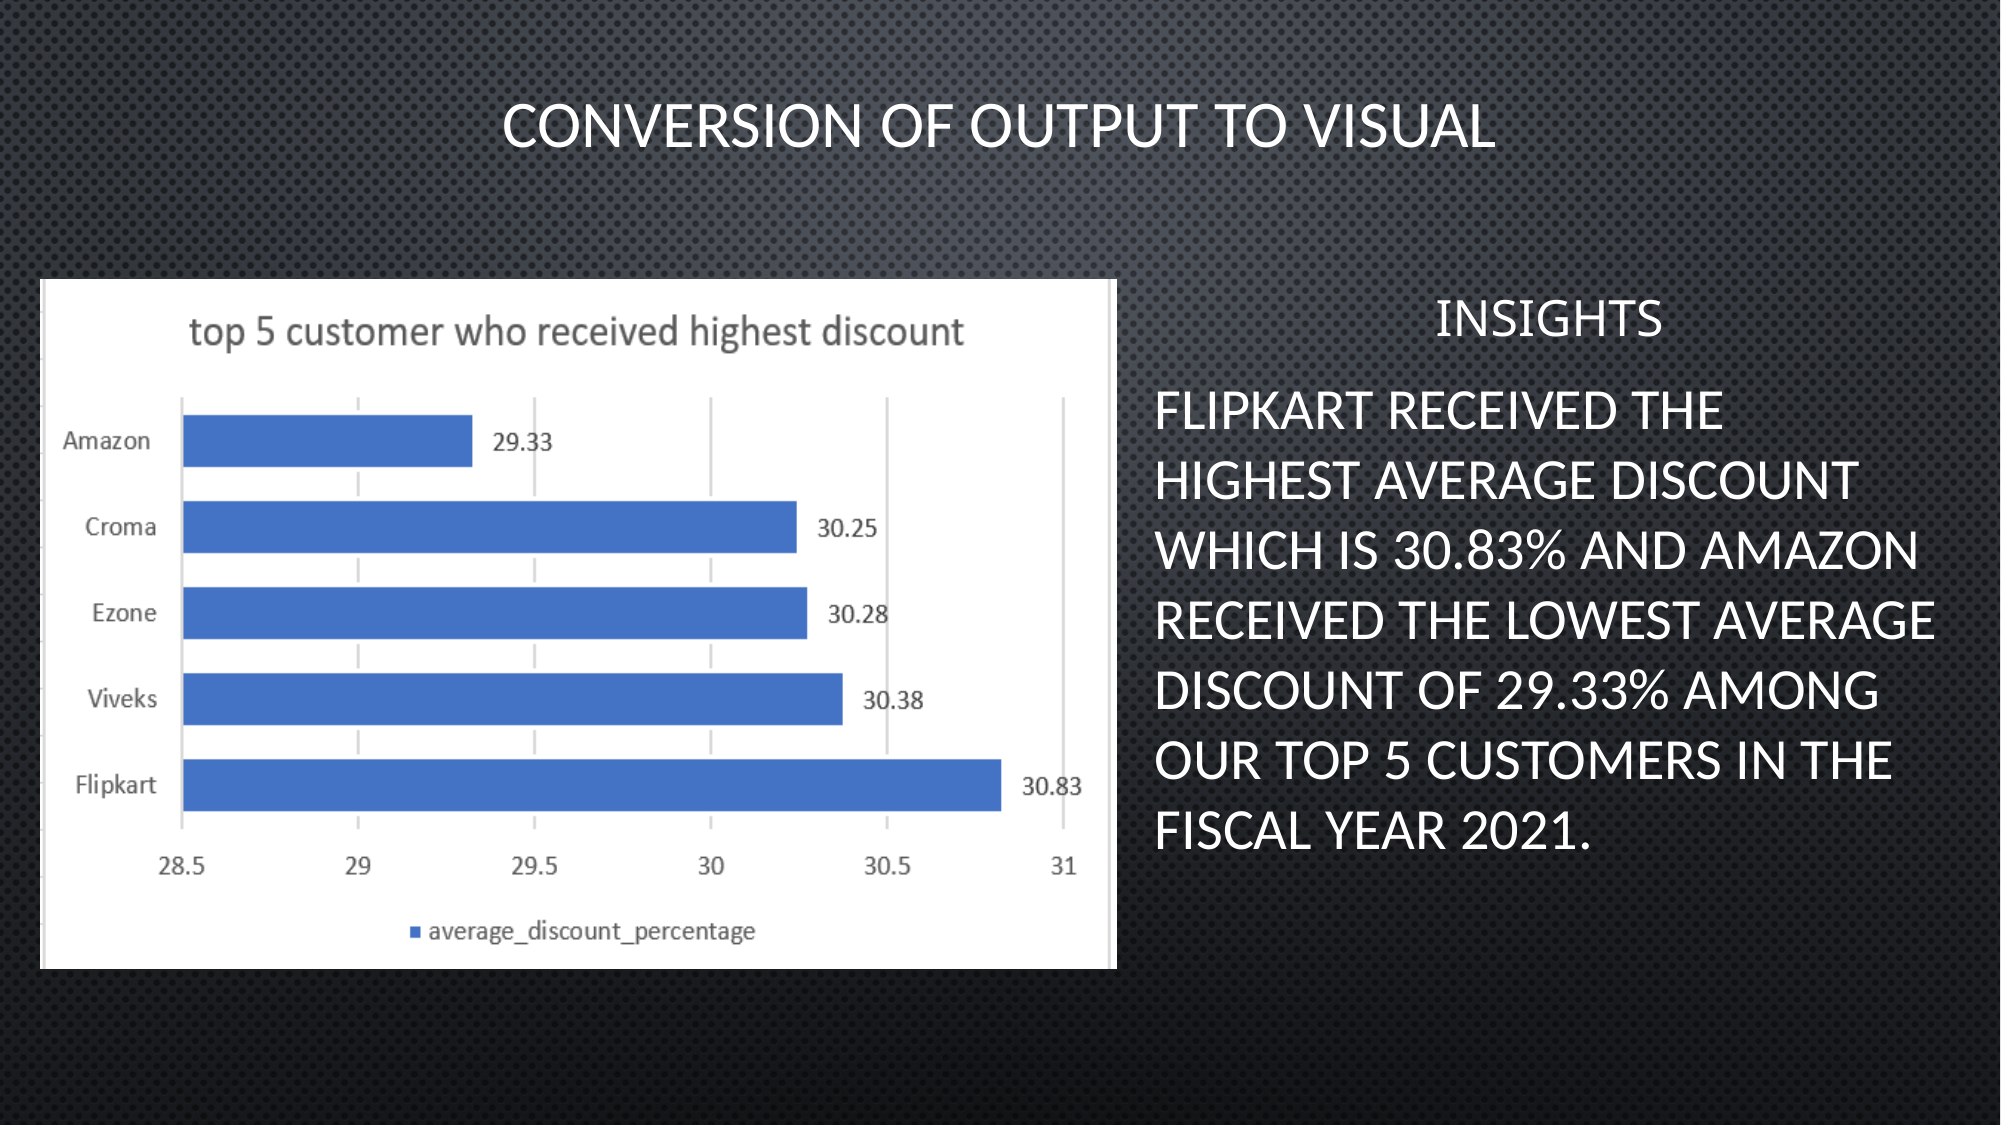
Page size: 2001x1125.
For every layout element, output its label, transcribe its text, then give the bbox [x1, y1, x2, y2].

title Conversion of output to visual [187, 40, 1813, 201]
text_box Insights Flipkart received the highest average discount which is 30.83% and amazon received the lowest average discount of 29.33% among our top 5 customers in the fiscal year 2021. [1139, 279, 1960, 969]
picture [40, 279, 1117, 969]
